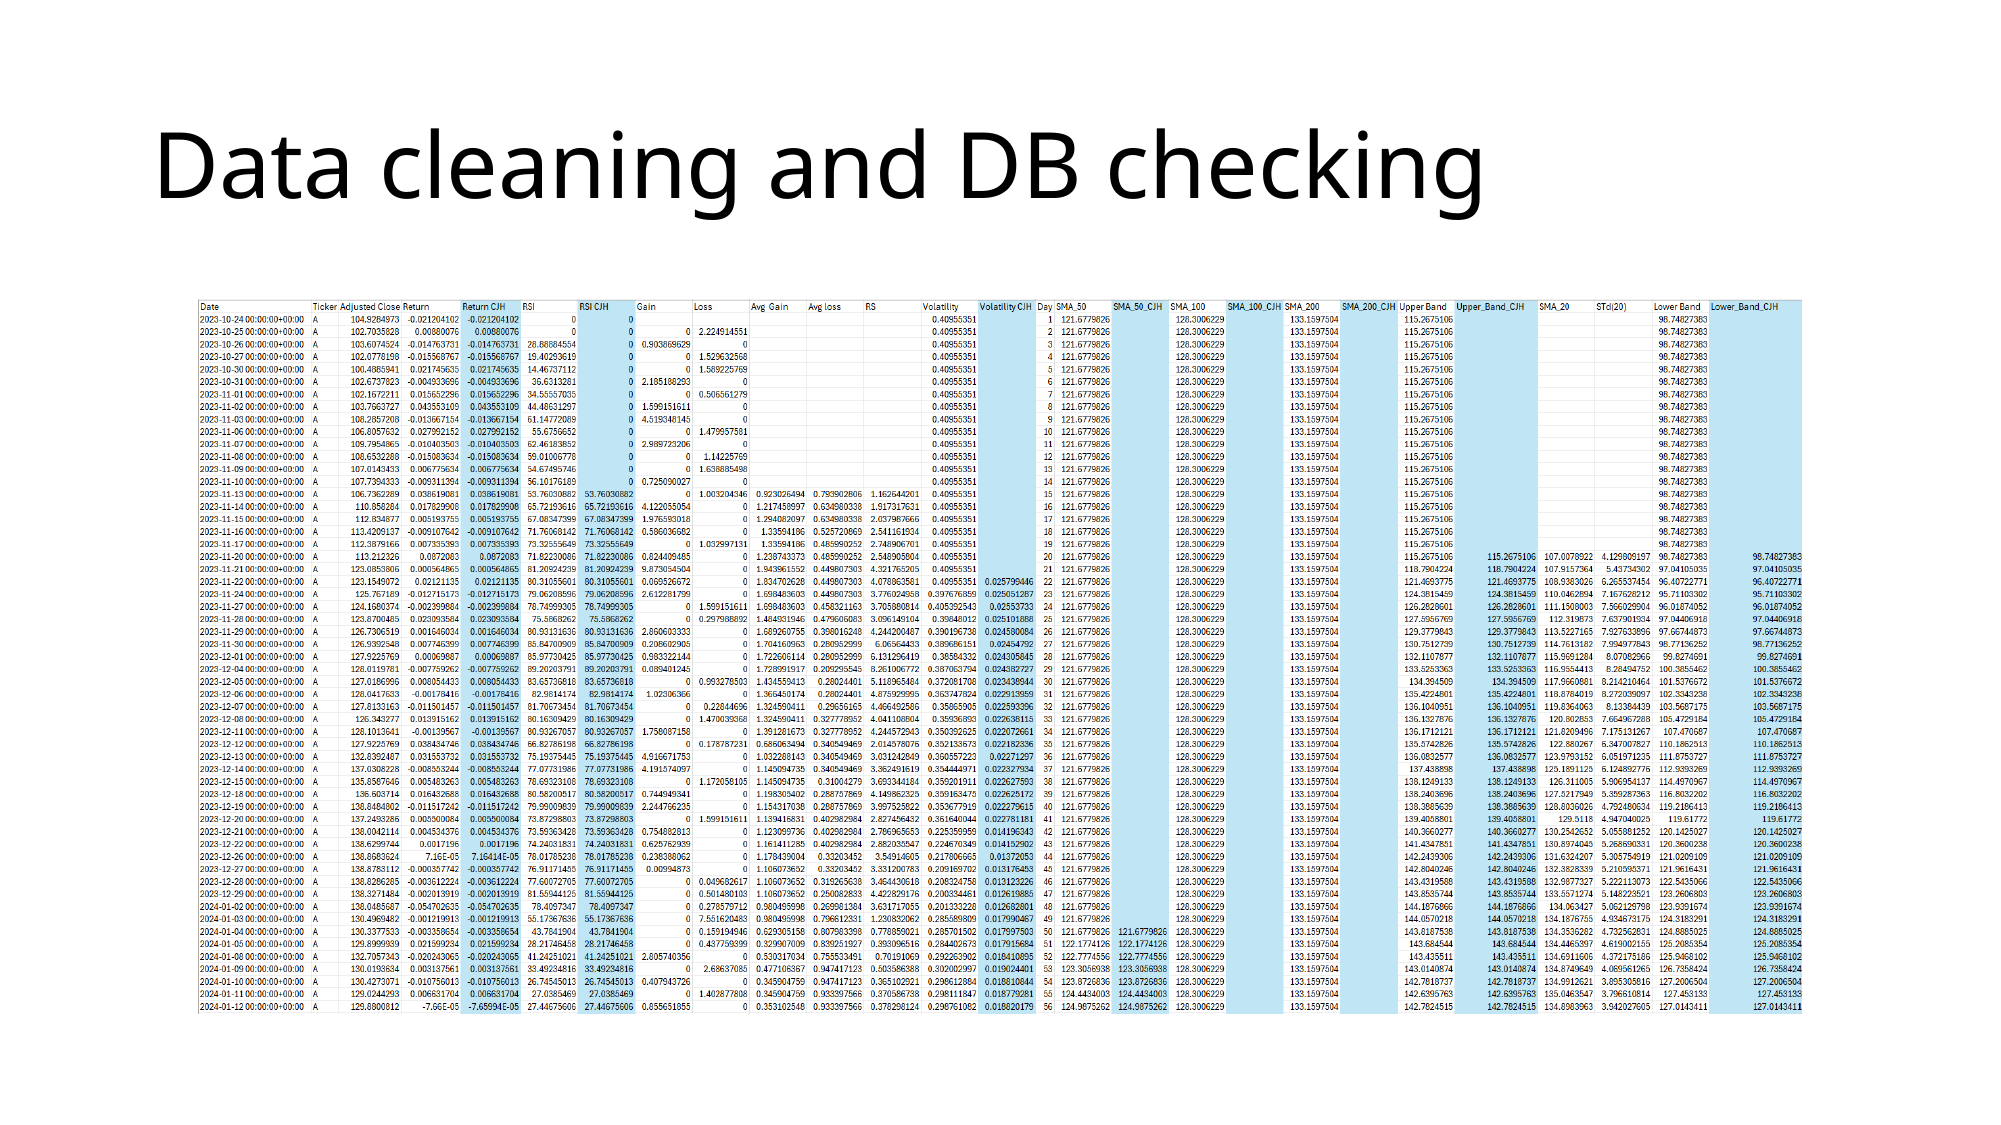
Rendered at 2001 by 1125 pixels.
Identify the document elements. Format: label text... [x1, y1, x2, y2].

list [198, 298, 1802, 1014]
title Data cleaning and DB checking [137, 59, 1863, 278]
